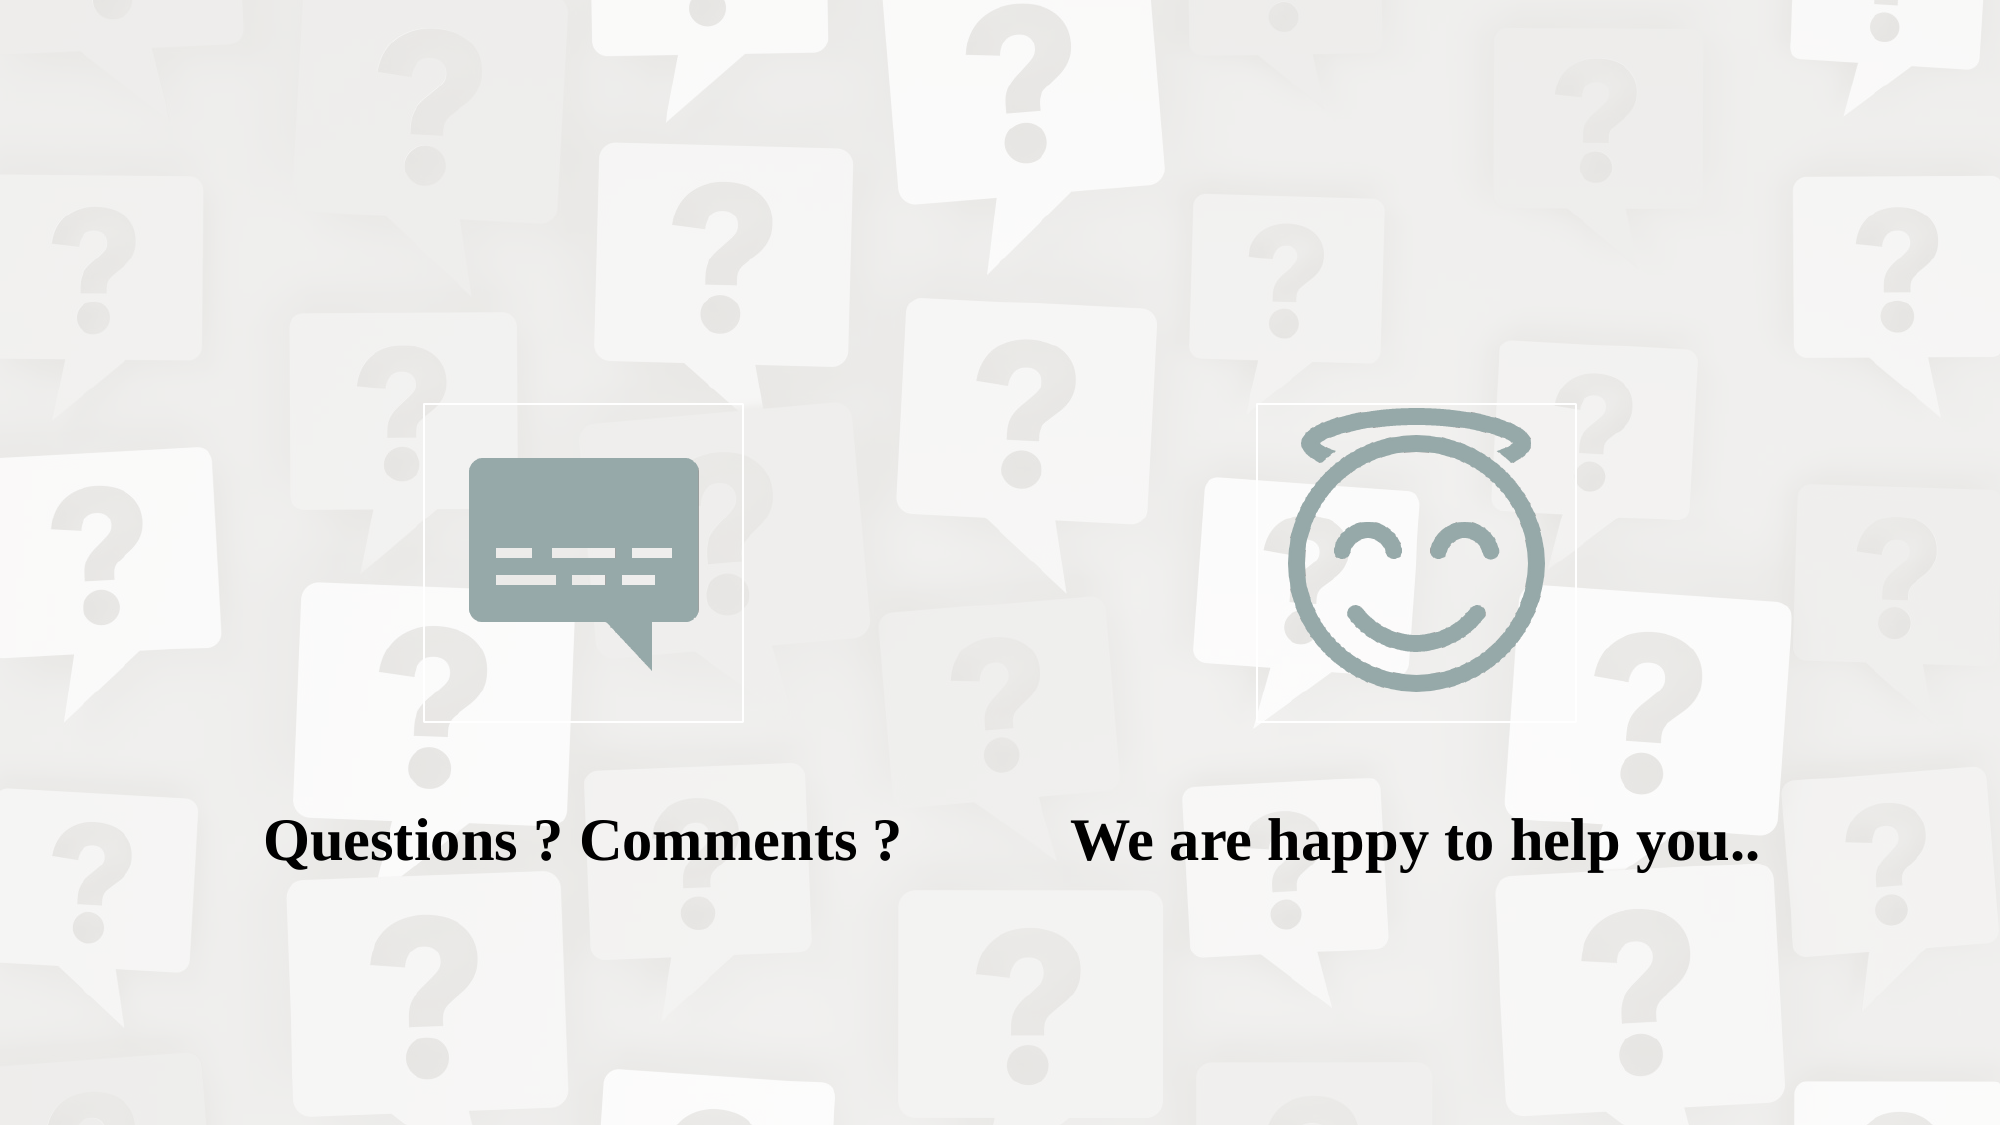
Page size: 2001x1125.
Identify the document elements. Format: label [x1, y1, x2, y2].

picture [0, 0, 2000, 1125]
list [174, 344, 1825, 977]
